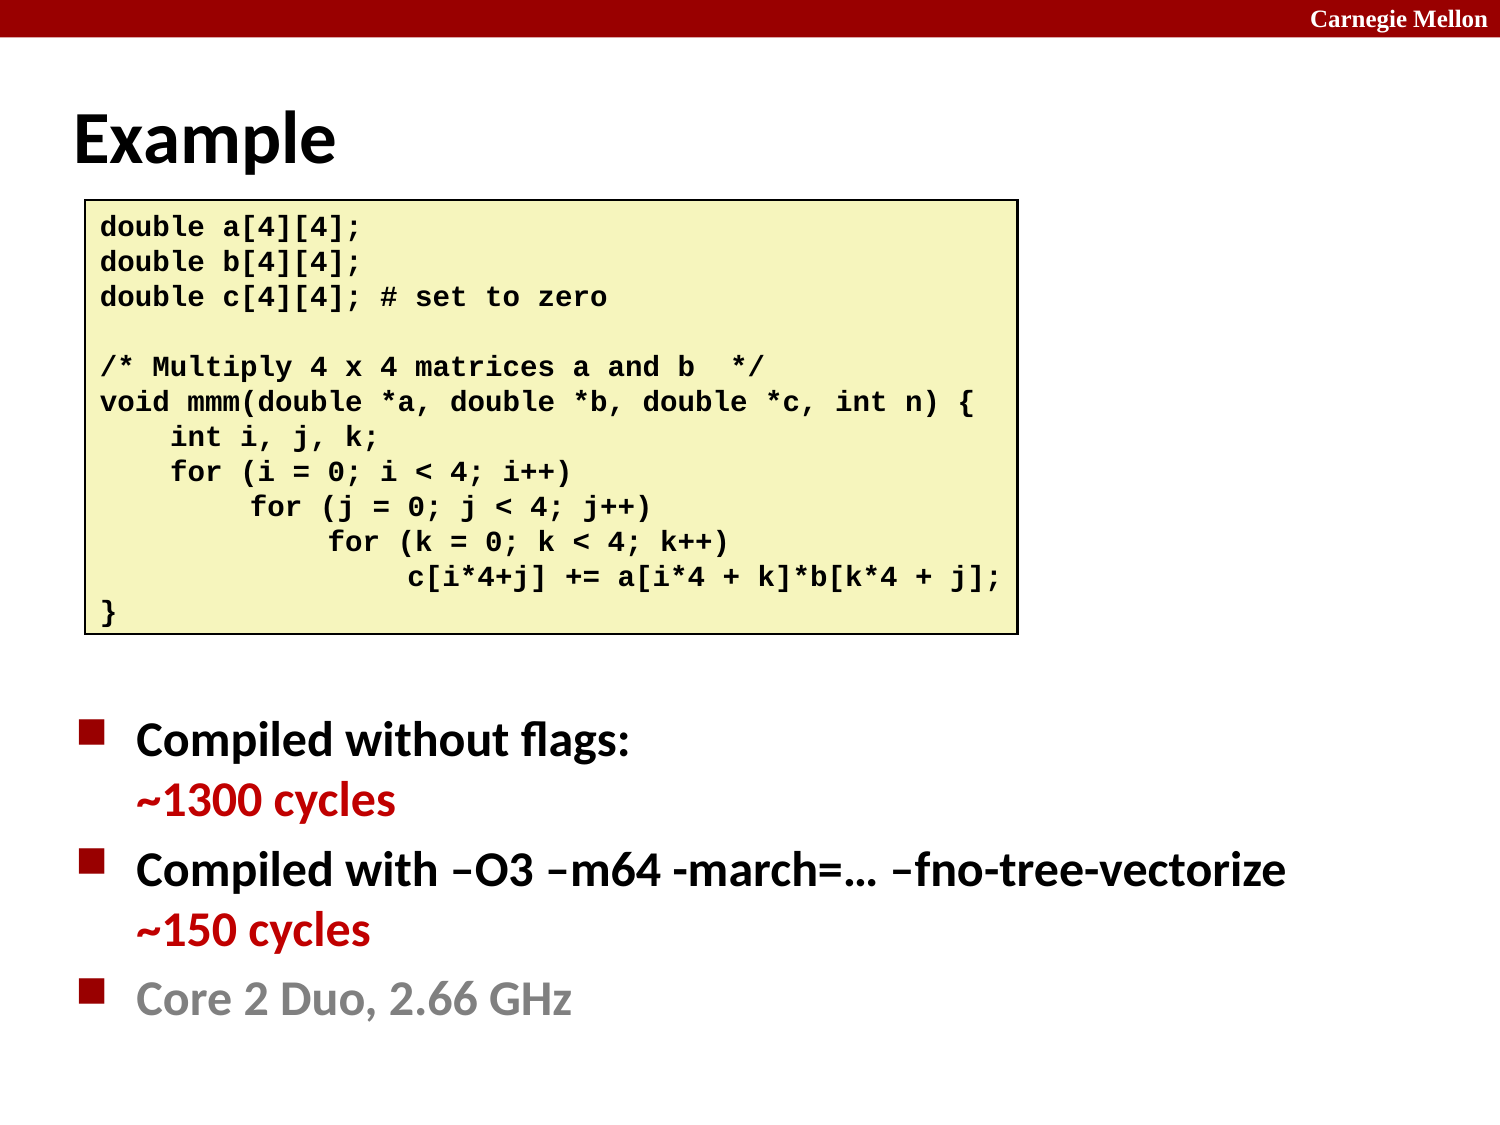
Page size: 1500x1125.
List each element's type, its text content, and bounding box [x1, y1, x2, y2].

list Compiled without flags: ~1300 cycles Compiled with –O3 –m64 -march=… –fno-tree-vectorize ~150 cycles Core 2 Duo, 2.66 GHz [64, 698, 1361, 951]
text_box double a[4][4]; double b[4][4]; double c[4][4]; # set to zero /* Multiply 4 x 4 matrices a and b */ void mmm(double *a, double *b, double *c, int n) { int i, j, k; for (i = 0; i < 4; i++) for (j = 0; j < 4; j++) for (k = 0; k < 4; k++) c[i*4+j] += a[i*4 + k]*b[k*4 + j]; } [85, 199, 1018, 634]
title Example [58, 71, 1305, 197]
